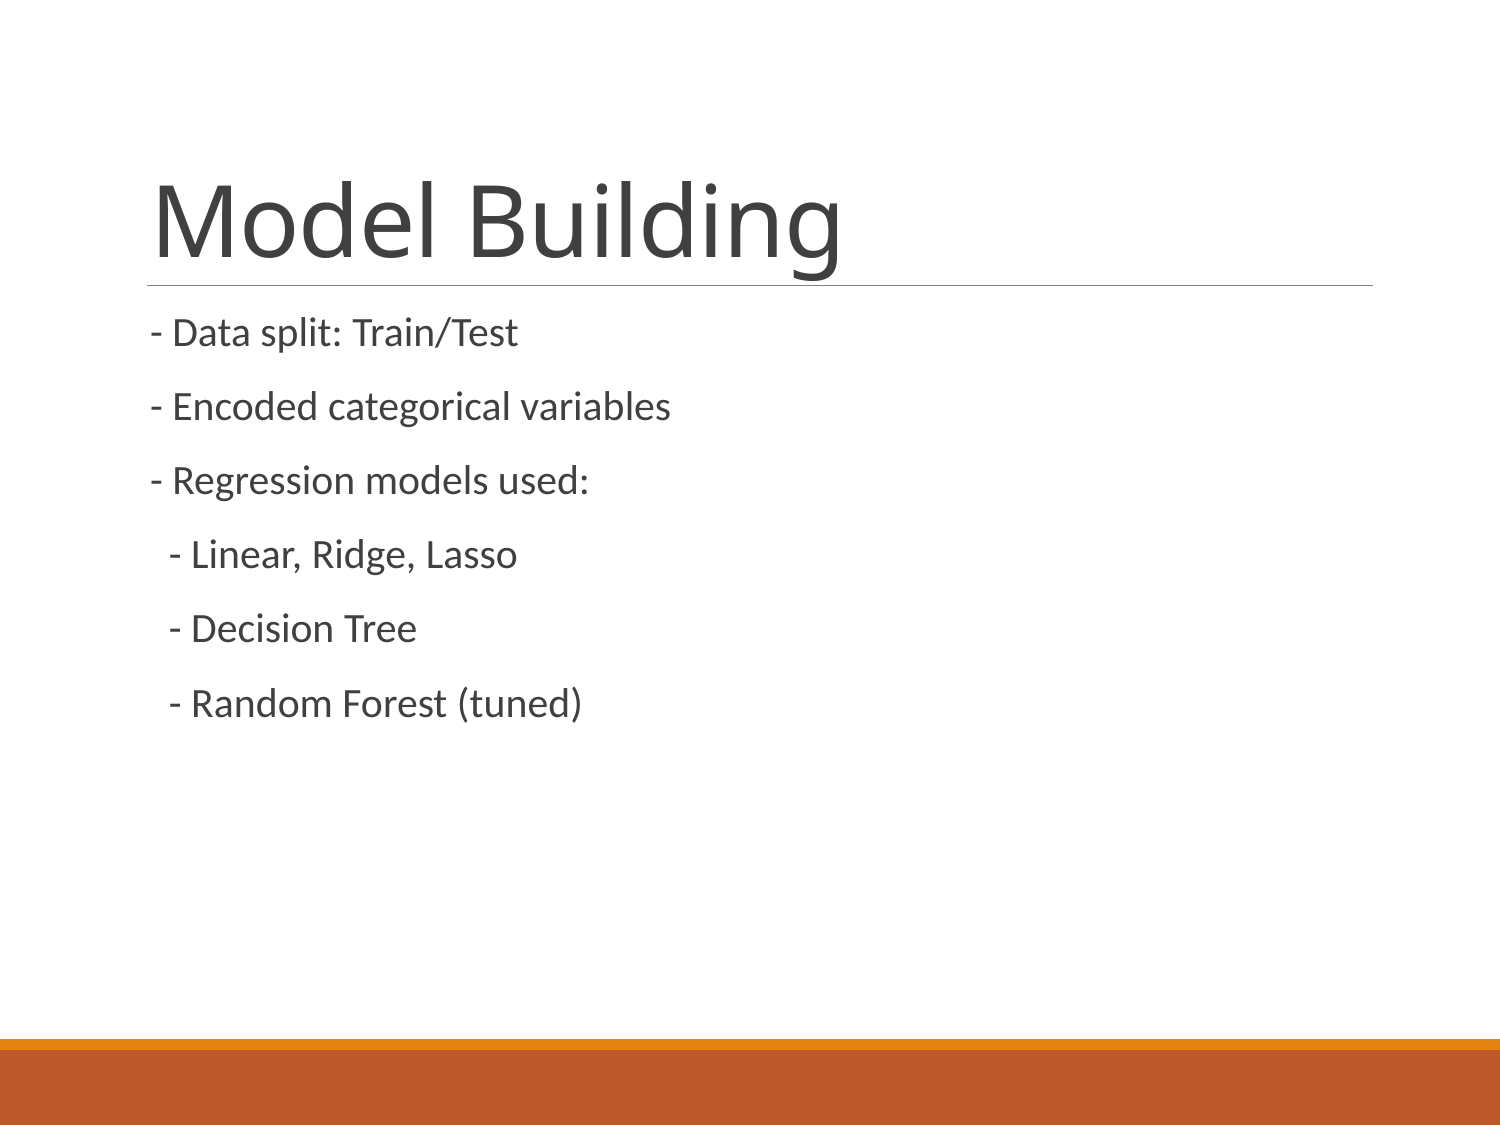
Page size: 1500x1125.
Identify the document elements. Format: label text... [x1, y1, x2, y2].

list - Data split: Train/Test - Encoded categorical variables - Regression models used: - Linear, Ridge, Lasso - Decision Tree - Random Forest (tuned) [135, 302, 1373, 963]
title Model Building [135, 47, 1373, 285]
